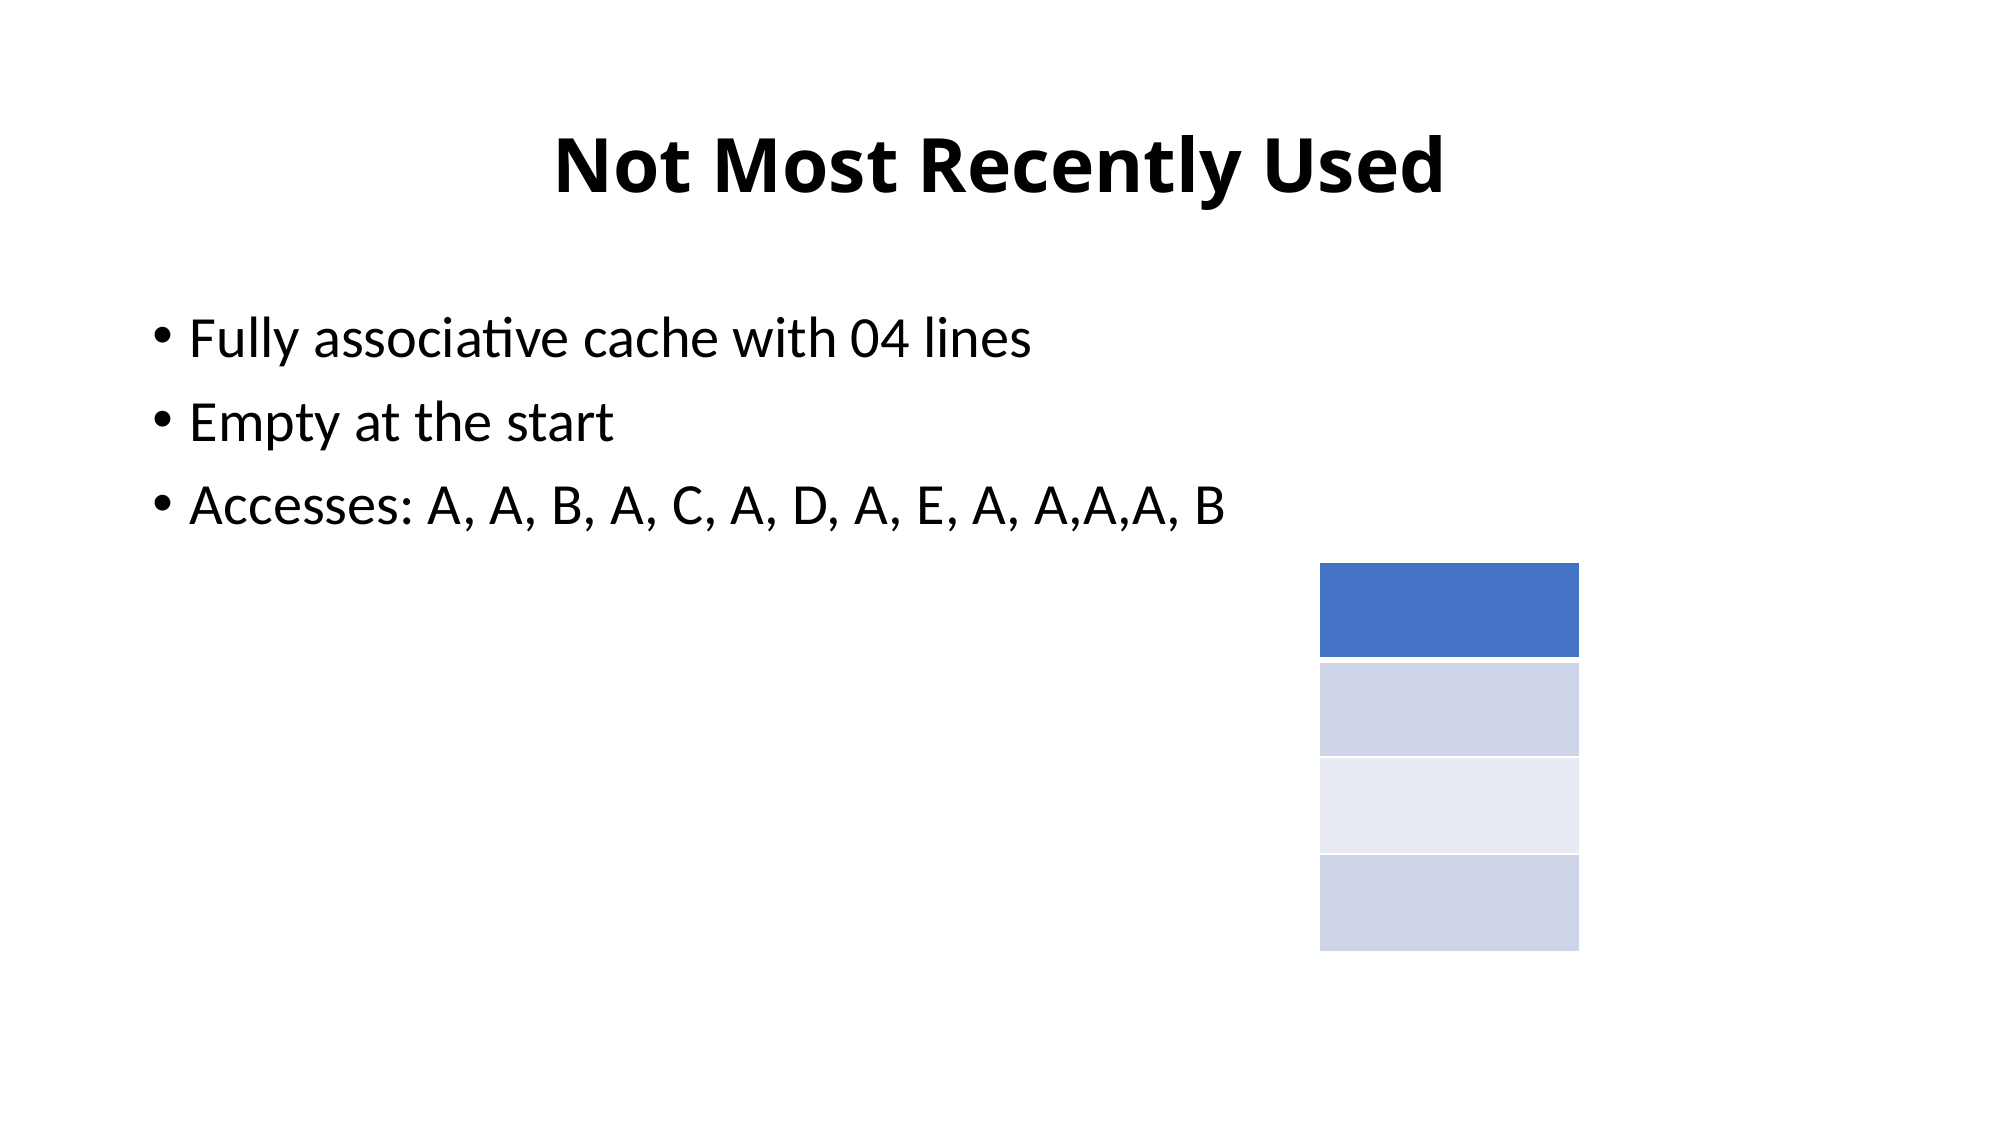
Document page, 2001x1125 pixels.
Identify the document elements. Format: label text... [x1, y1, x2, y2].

table_header [1320, 563, 1579, 657]
table_cell [1320, 758, 1579, 853]
title Not Most Recently Used [137, 59, 1863, 278]
table_cell [1320, 663, 1579, 756]
table_cell [1320, 855, 1579, 951]
list Fully associative cache with 04 lines Empty at the start Accesses: A, A, B, A, C, A, D, A, E, A, A,A,A, B [137, 299, 1863, 1014]
